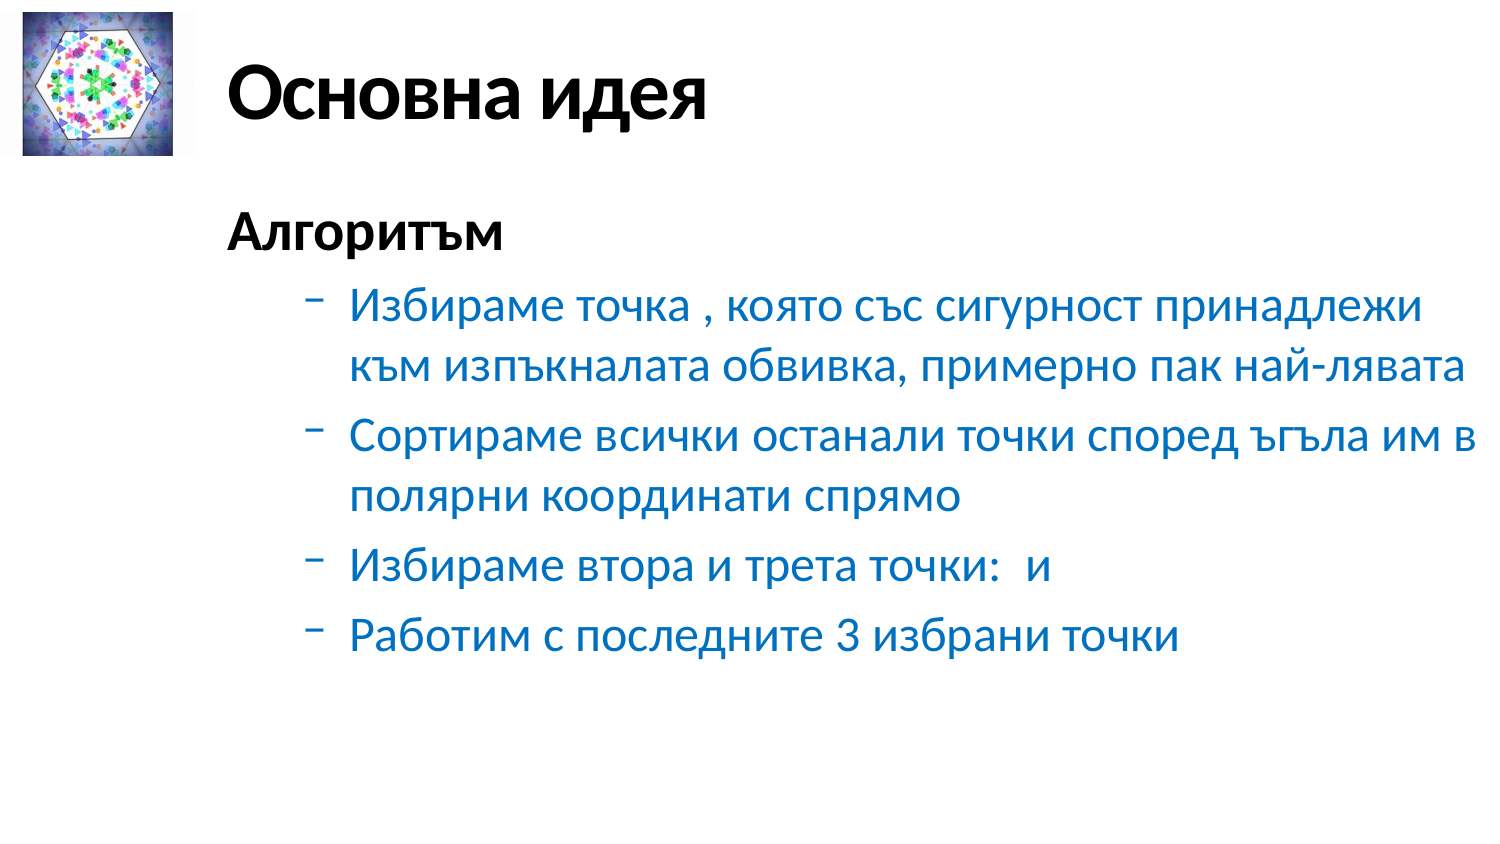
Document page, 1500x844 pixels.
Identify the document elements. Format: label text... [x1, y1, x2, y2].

title Основна идея [212, 21, 1500, 150]
picture [1, 12, 195, 156]
